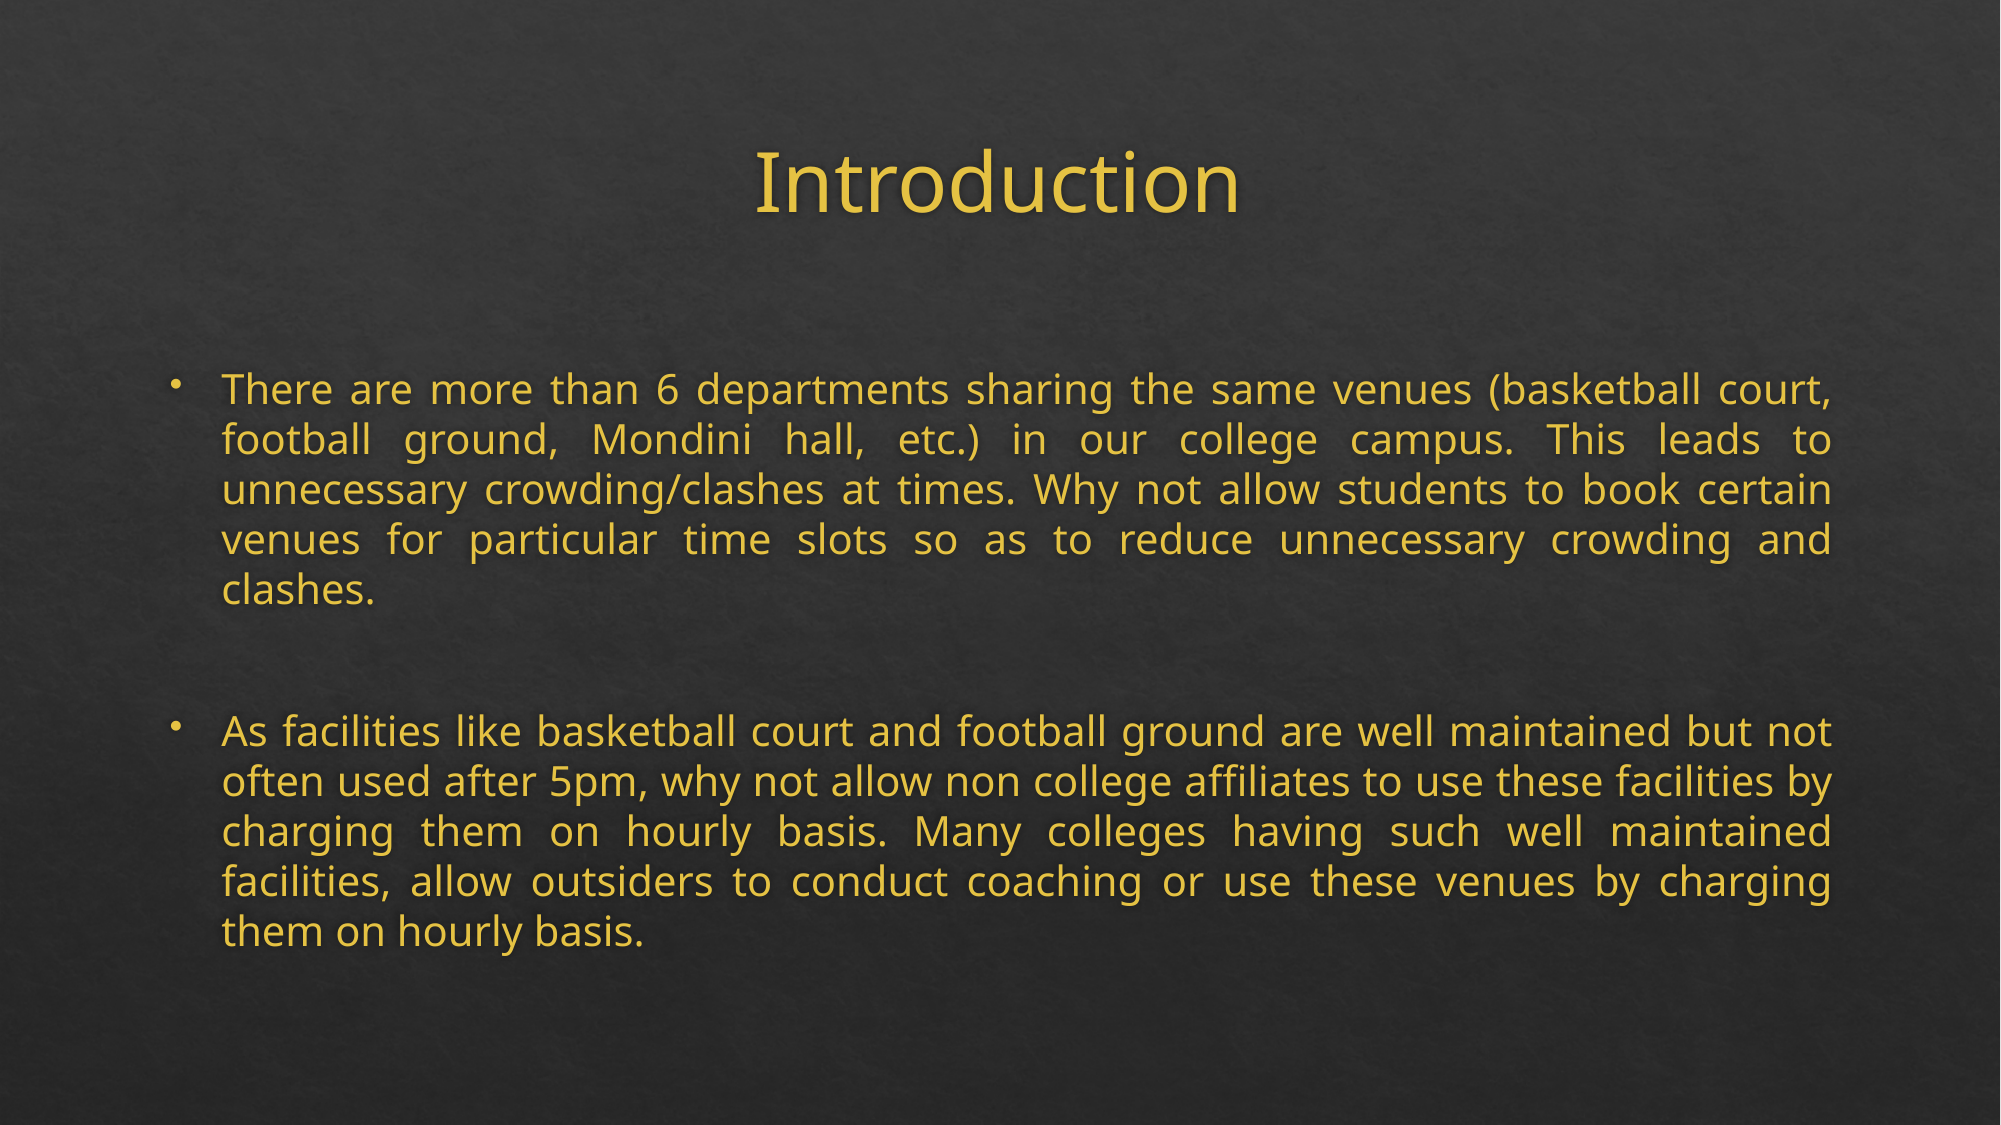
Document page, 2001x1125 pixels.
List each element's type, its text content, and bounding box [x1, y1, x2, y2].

title Introduction [149, 99, 1849, 260]
list There are more than 6 departments sharing the same venues (basketball court, football ground, Mondini hall, etc.) in our college campus. This leads to unnecessary crowding/clashes at times. Why not allow students to book certain venues for particular time slots so as to reduce unnecessary crowding and clashes. As facilities like basketball court and football ground are well maintained but not often used after 5pm, why not allow non college affiliates to use these facilities by charging them on hourly basis. Many colleges having such well maintained facilities, allow outsiders to conduct coaching or use these venues by charging them on hourly basis. [149, 284, 1849, 950]
